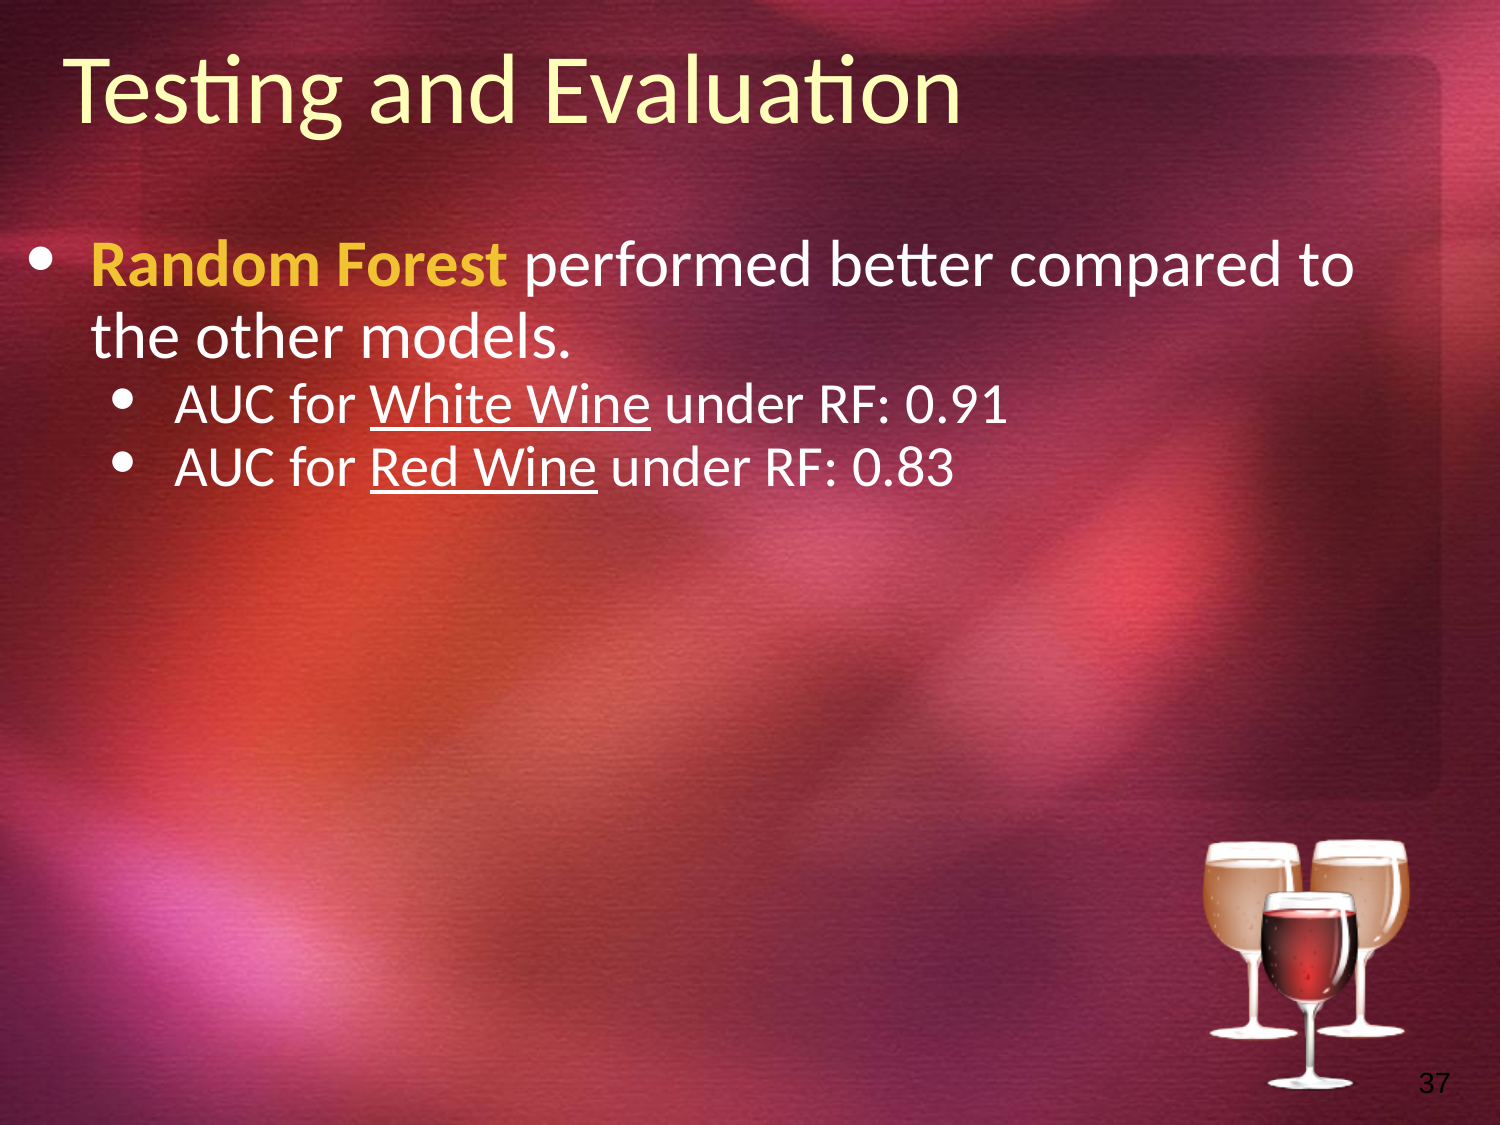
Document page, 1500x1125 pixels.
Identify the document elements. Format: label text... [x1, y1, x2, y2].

list Random Forest performed better compared to the other models. AUC for White Wine under RF: 0.91 AUC for Red Wine under RF: 0.83 [24, 229, 1400, 804]
title Testing and Evaluation [62, 37, 1463, 275]
slide_number ‹#› [1403, 1038, 1494, 1125]
picture [0, 0, 1500, 1125]
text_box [1155, 838, 1463, 1091]
